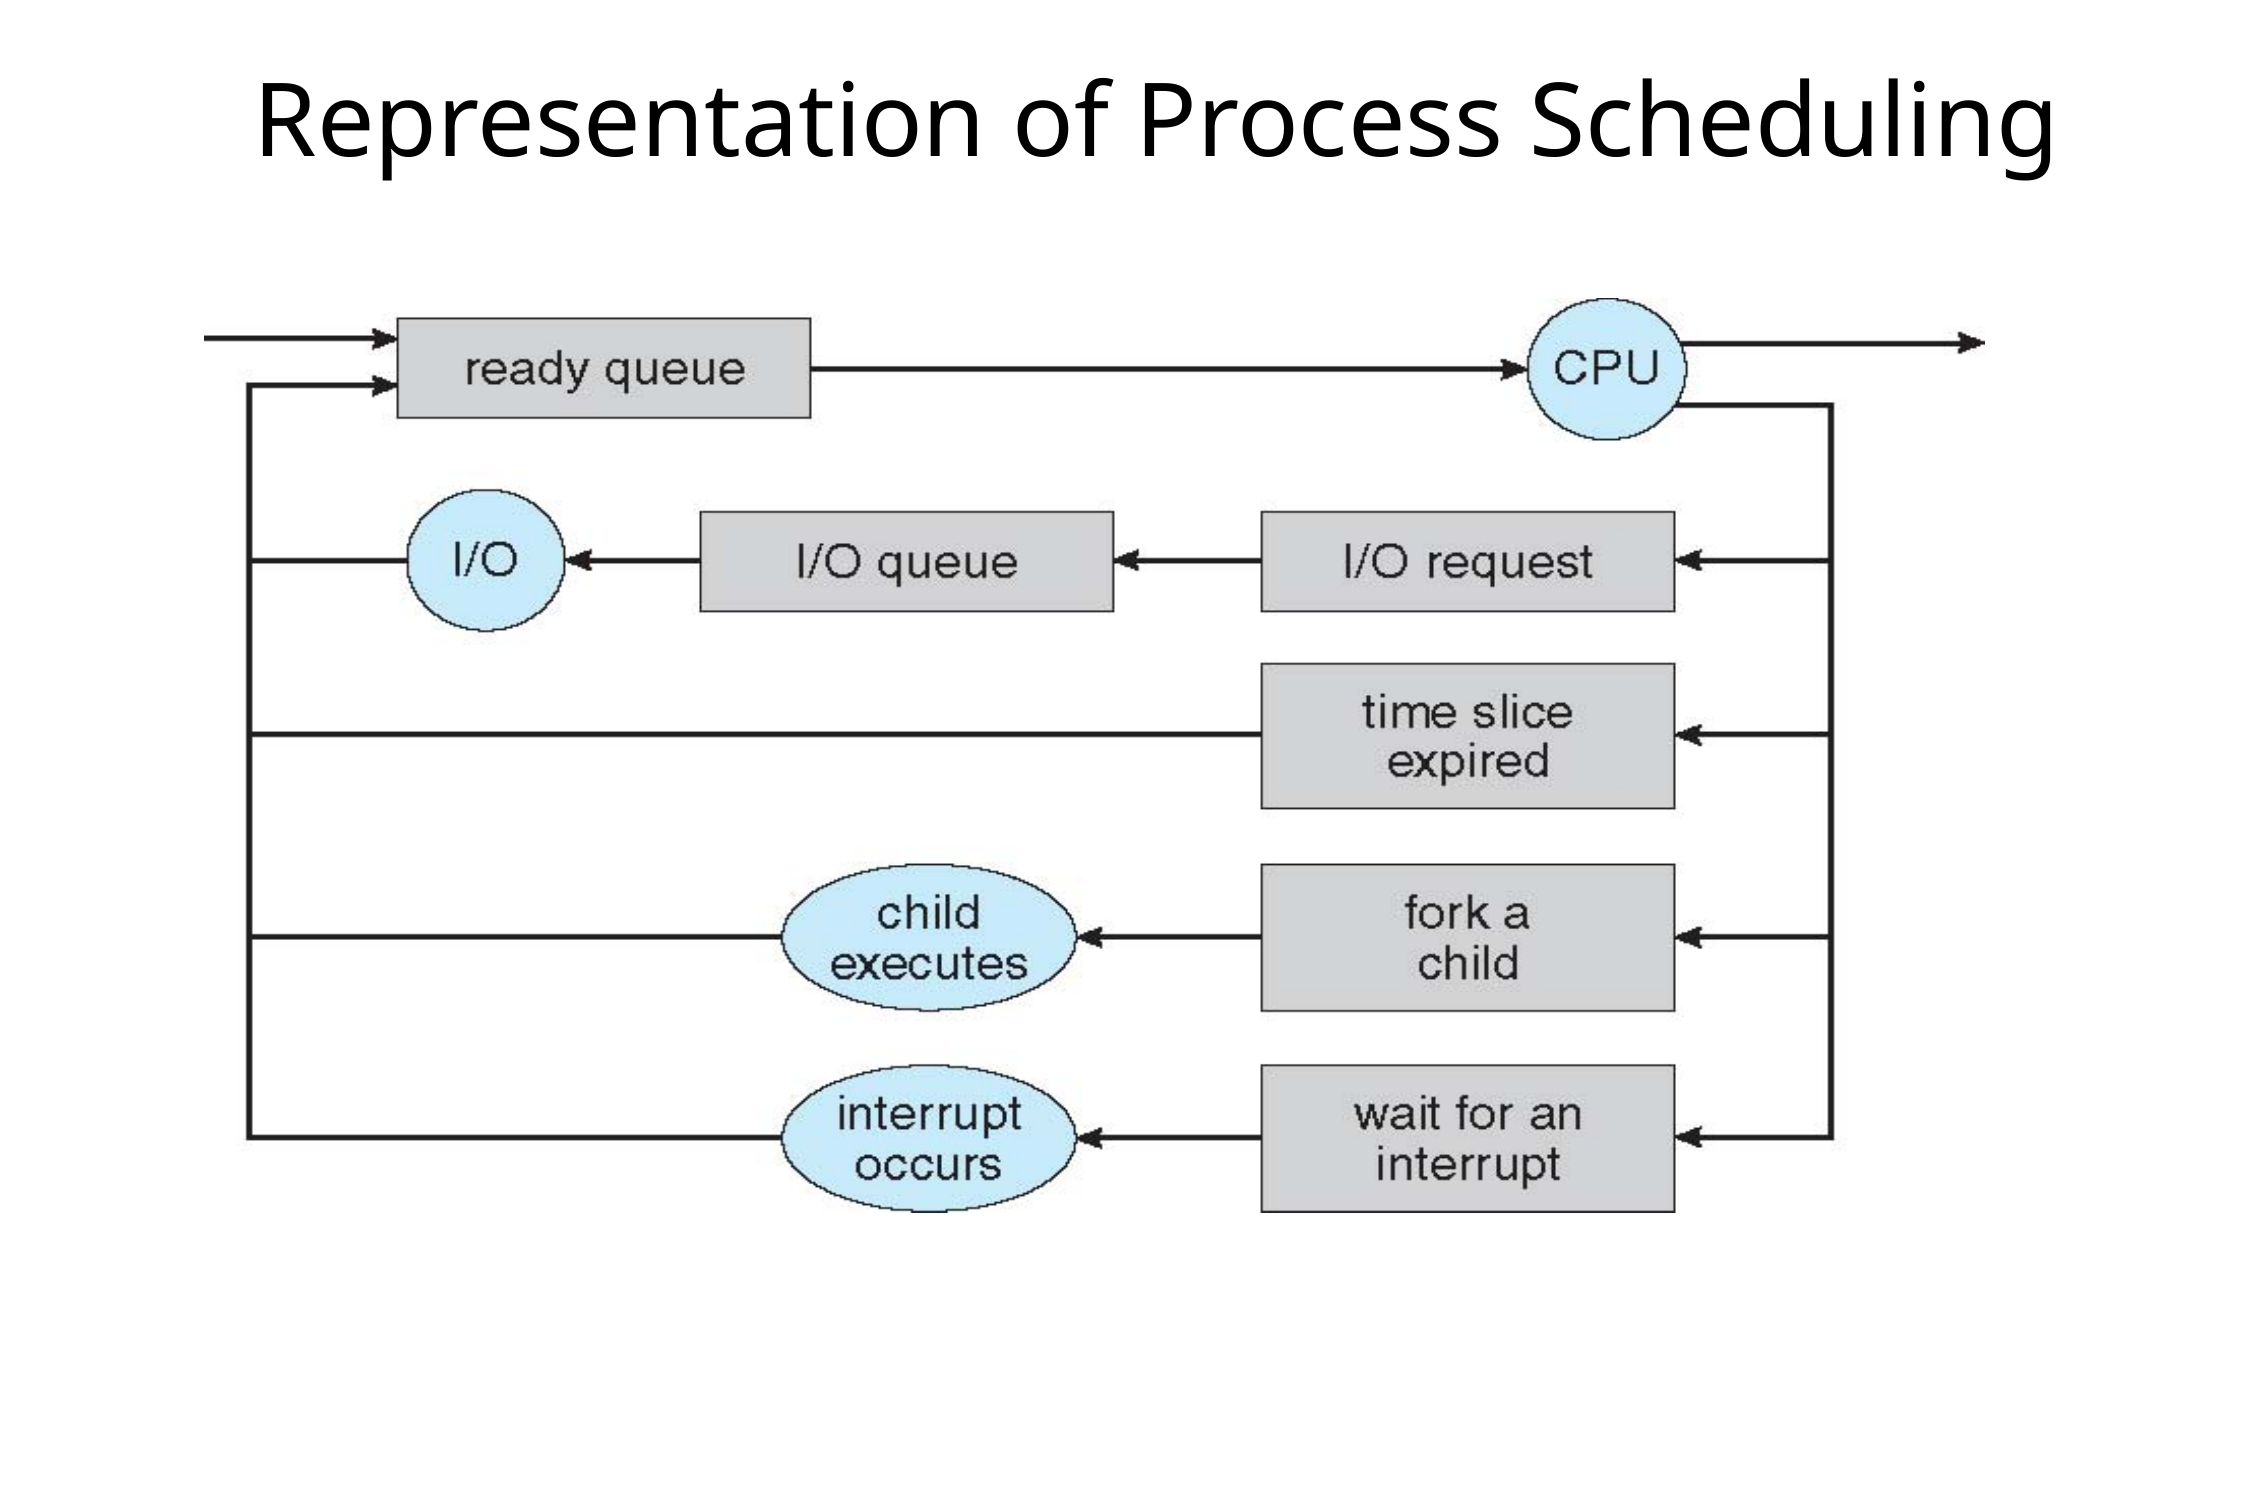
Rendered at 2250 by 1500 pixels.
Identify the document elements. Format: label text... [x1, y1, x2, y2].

title Representation of Process Scheduling [239, 60, 2250, 187]
picture [204, 298, 1985, 1213]
